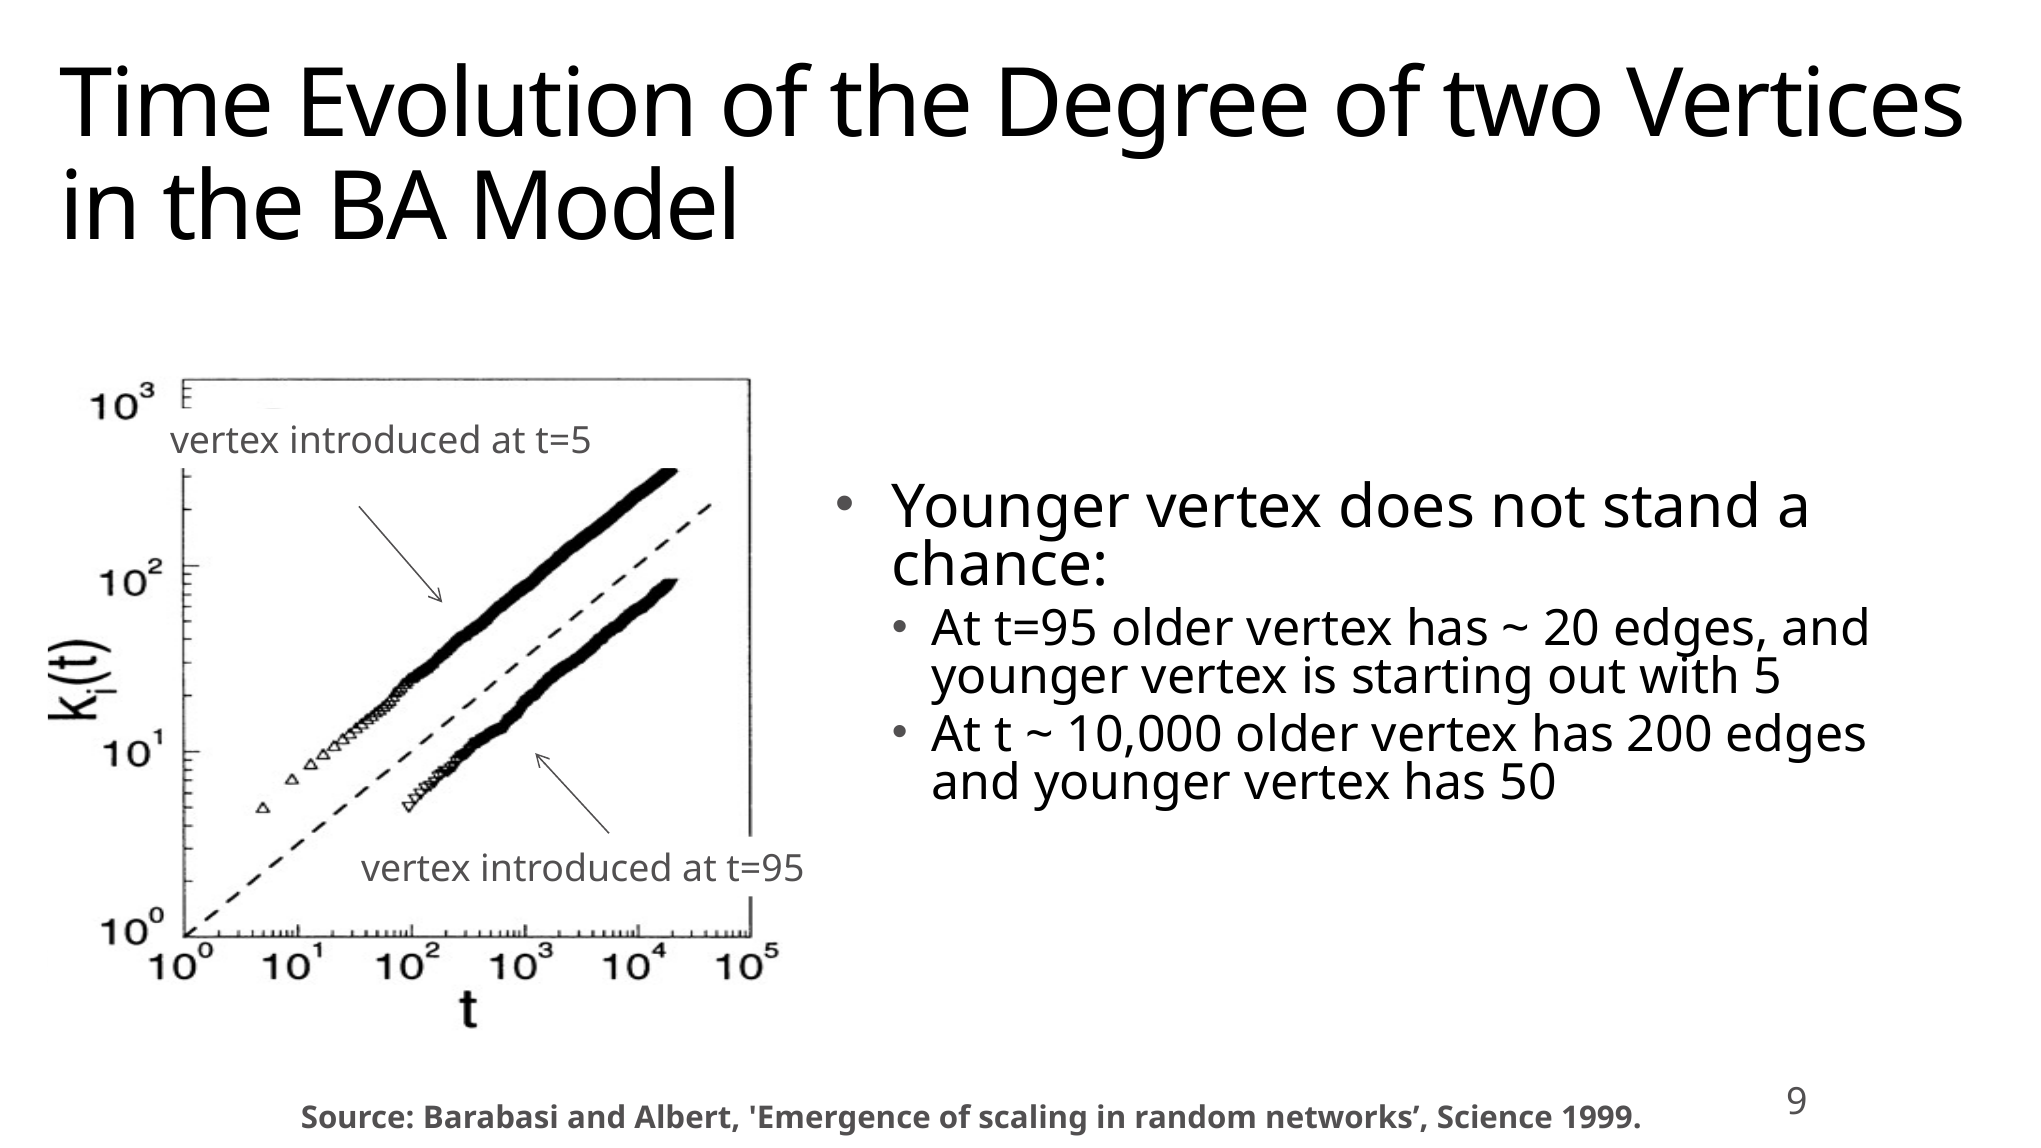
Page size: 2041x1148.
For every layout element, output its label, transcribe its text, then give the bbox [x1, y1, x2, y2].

title Time Evolution of the Degree of two Vertices in the BA Model [35, 38, 2017, 230]
slide_number 9 [1768, 1067, 1939, 1148]
text_box Source: Barabasi and Albert, 'Emergence of scaling in random networks’, Science 1999. [282, 1087, 1768, 1144]
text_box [47, 309, 883, 1055]
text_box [358, 506, 443, 603]
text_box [534, 752, 610, 834]
list Younger vertex does not stand a chance: At t=95 older vertex has ~ 20 edges, and younger vertex is starting out with 5 At t ~ 10,000 older vertex has 200 edges and younger vertex has 50 [883, 472, 1952, 651]
